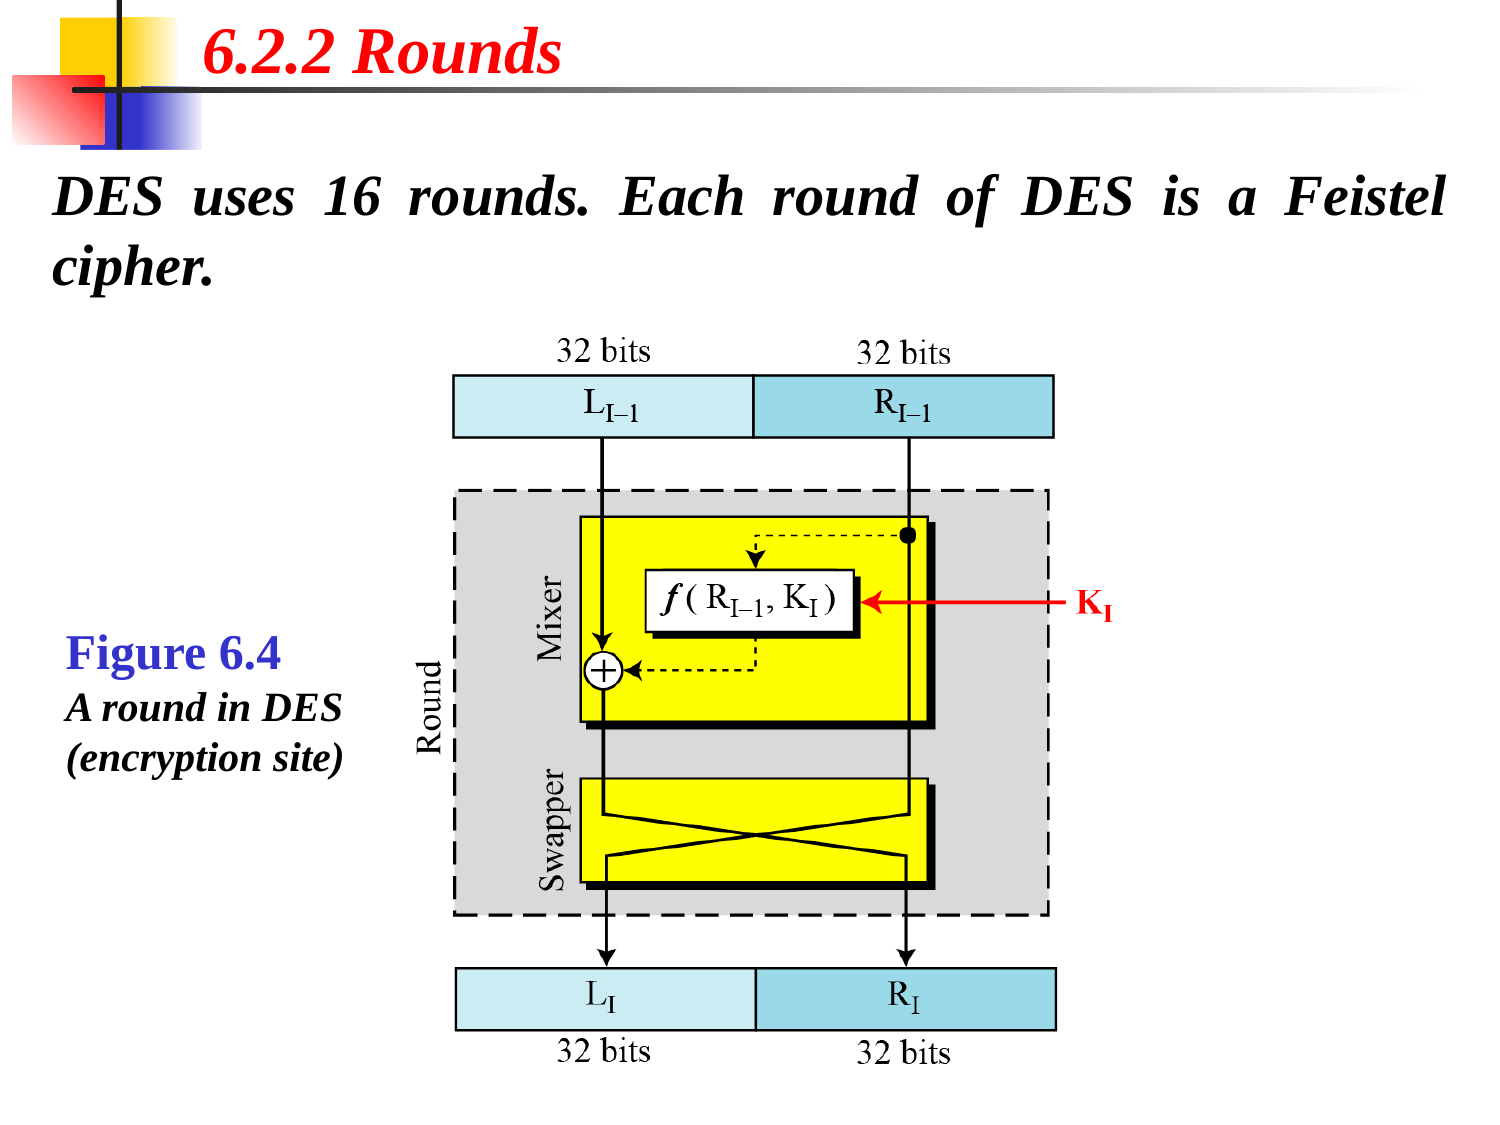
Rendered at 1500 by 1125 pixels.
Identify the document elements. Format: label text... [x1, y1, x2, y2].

text_box 6.2.2 Rounds [187, 0, 579, 95]
text_box [116, 0, 122, 87]
text_box [122, 17, 177, 86]
text_box [60, 17, 116, 86]
text_box DES uses 16 rounds. Each round of DES is a Feistel cipher. [37, 149, 1463, 305]
text_box [122, 93, 141, 149]
text_box Figure 6.4 A round in DES (encryption site) [50, 612, 369, 788]
text_box [12, 75, 105, 145]
text_box [141, 93, 202, 149]
text_box [116, 93, 122, 149]
picture [410, 332, 1113, 1076]
text_box [579, 87, 1423, 93]
text_box [72, 87, 187, 93]
text_box [80, 93, 116, 149]
